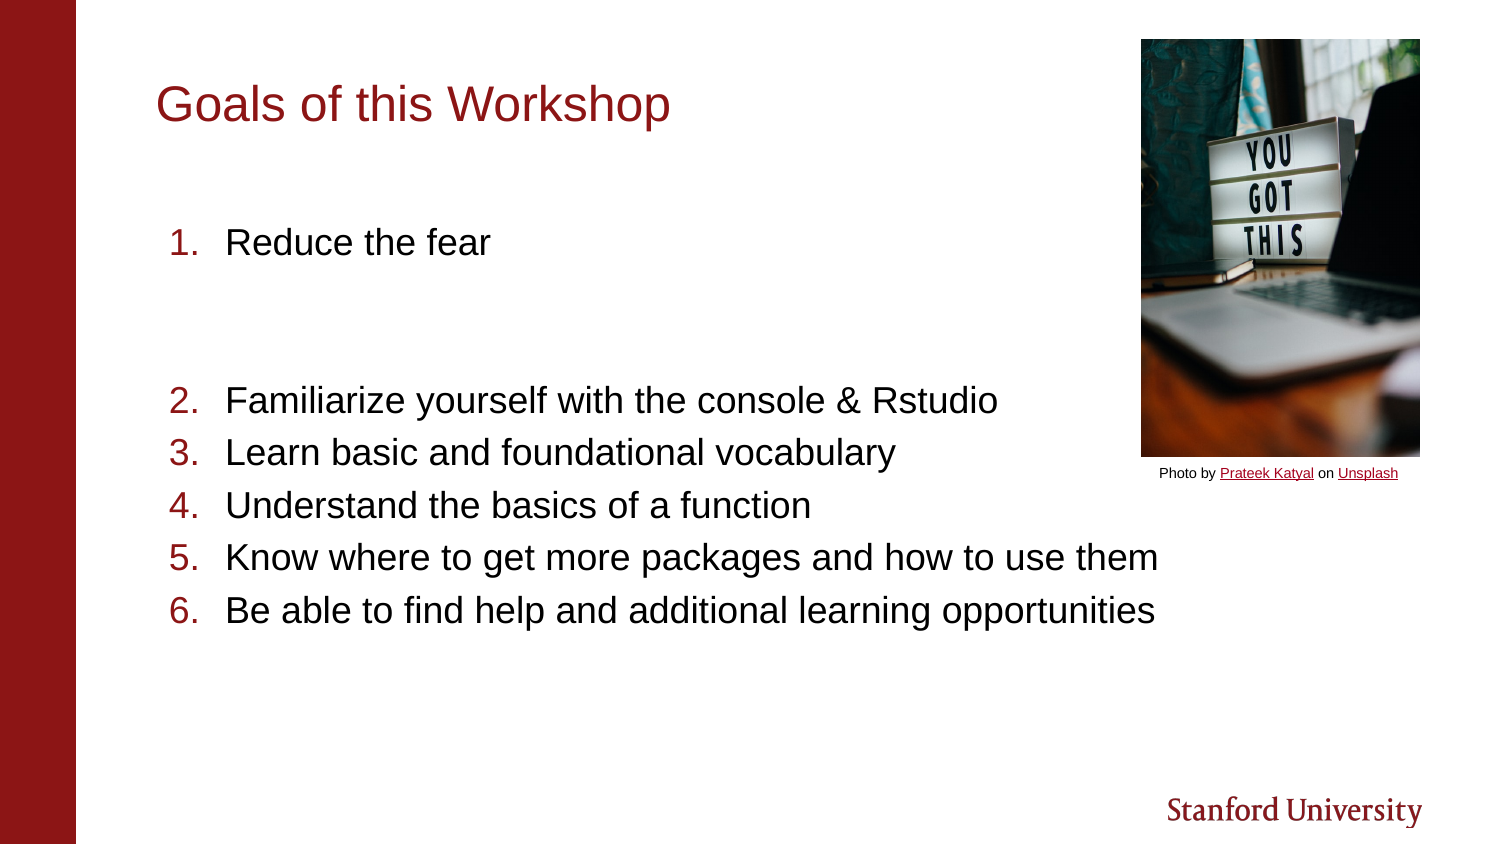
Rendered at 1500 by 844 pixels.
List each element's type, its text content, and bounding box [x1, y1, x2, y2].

text_box Photo by Prateek Katyal on Unsplash [1144, 466, 1418, 489]
picture [1141, 38, 1421, 457]
title Goals of this Workshop [155, 58, 1136, 140]
list Reduce the fear Familiarize yourself with the console & Rstudio Learn basic and foundational vocabulary Understand the basics of a function Know where to get more packages and how to use them Be able to find help and additional learning opportunities [131, 210, 1420, 742]
picture [1168, 796, 1422, 828]
